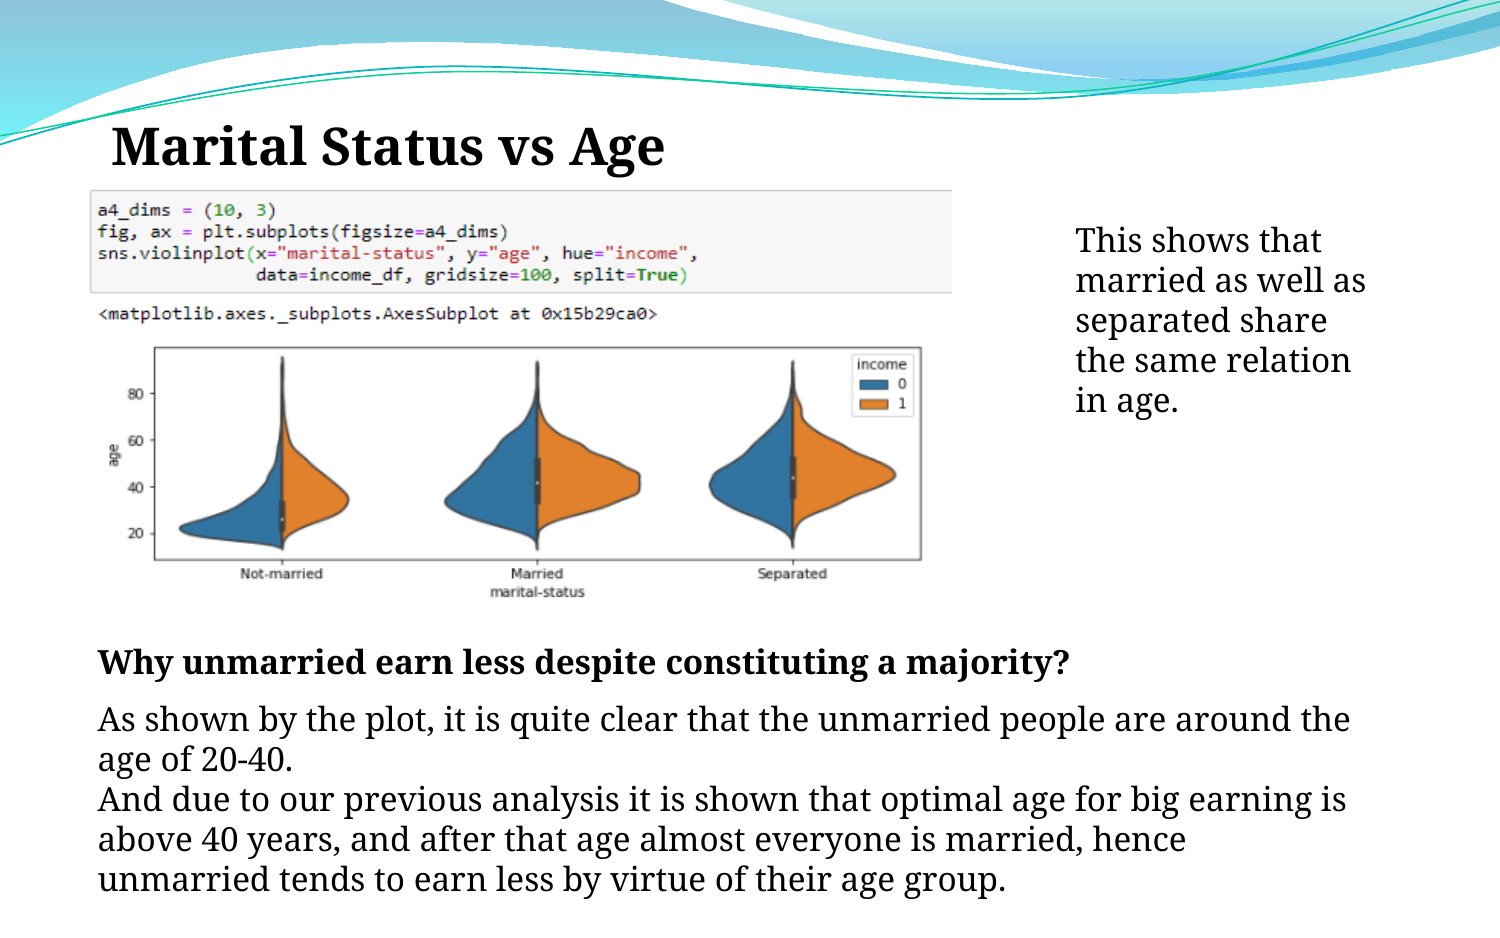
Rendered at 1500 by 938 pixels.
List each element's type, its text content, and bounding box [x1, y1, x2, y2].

text_box Why unmarried earn less despite constituting a majority? [82, 625, 1240, 683]
text_box This shows that married as well as separated share the same relation in age. [1060, 204, 1394, 548]
text_box As shown by the plot, it is quite clear that the unmarried people are around the age of 20-40. And due to our previous analysis it is shown that optimal age for big earning is above 40 years, and after that age almost everyone is married, hence unmarried tends to earn less by virtue of their age group. [82, 683, 1376, 895]
text_box Marital Status vs Age [96, 98, 695, 187]
picture [82, 188, 953, 615]
